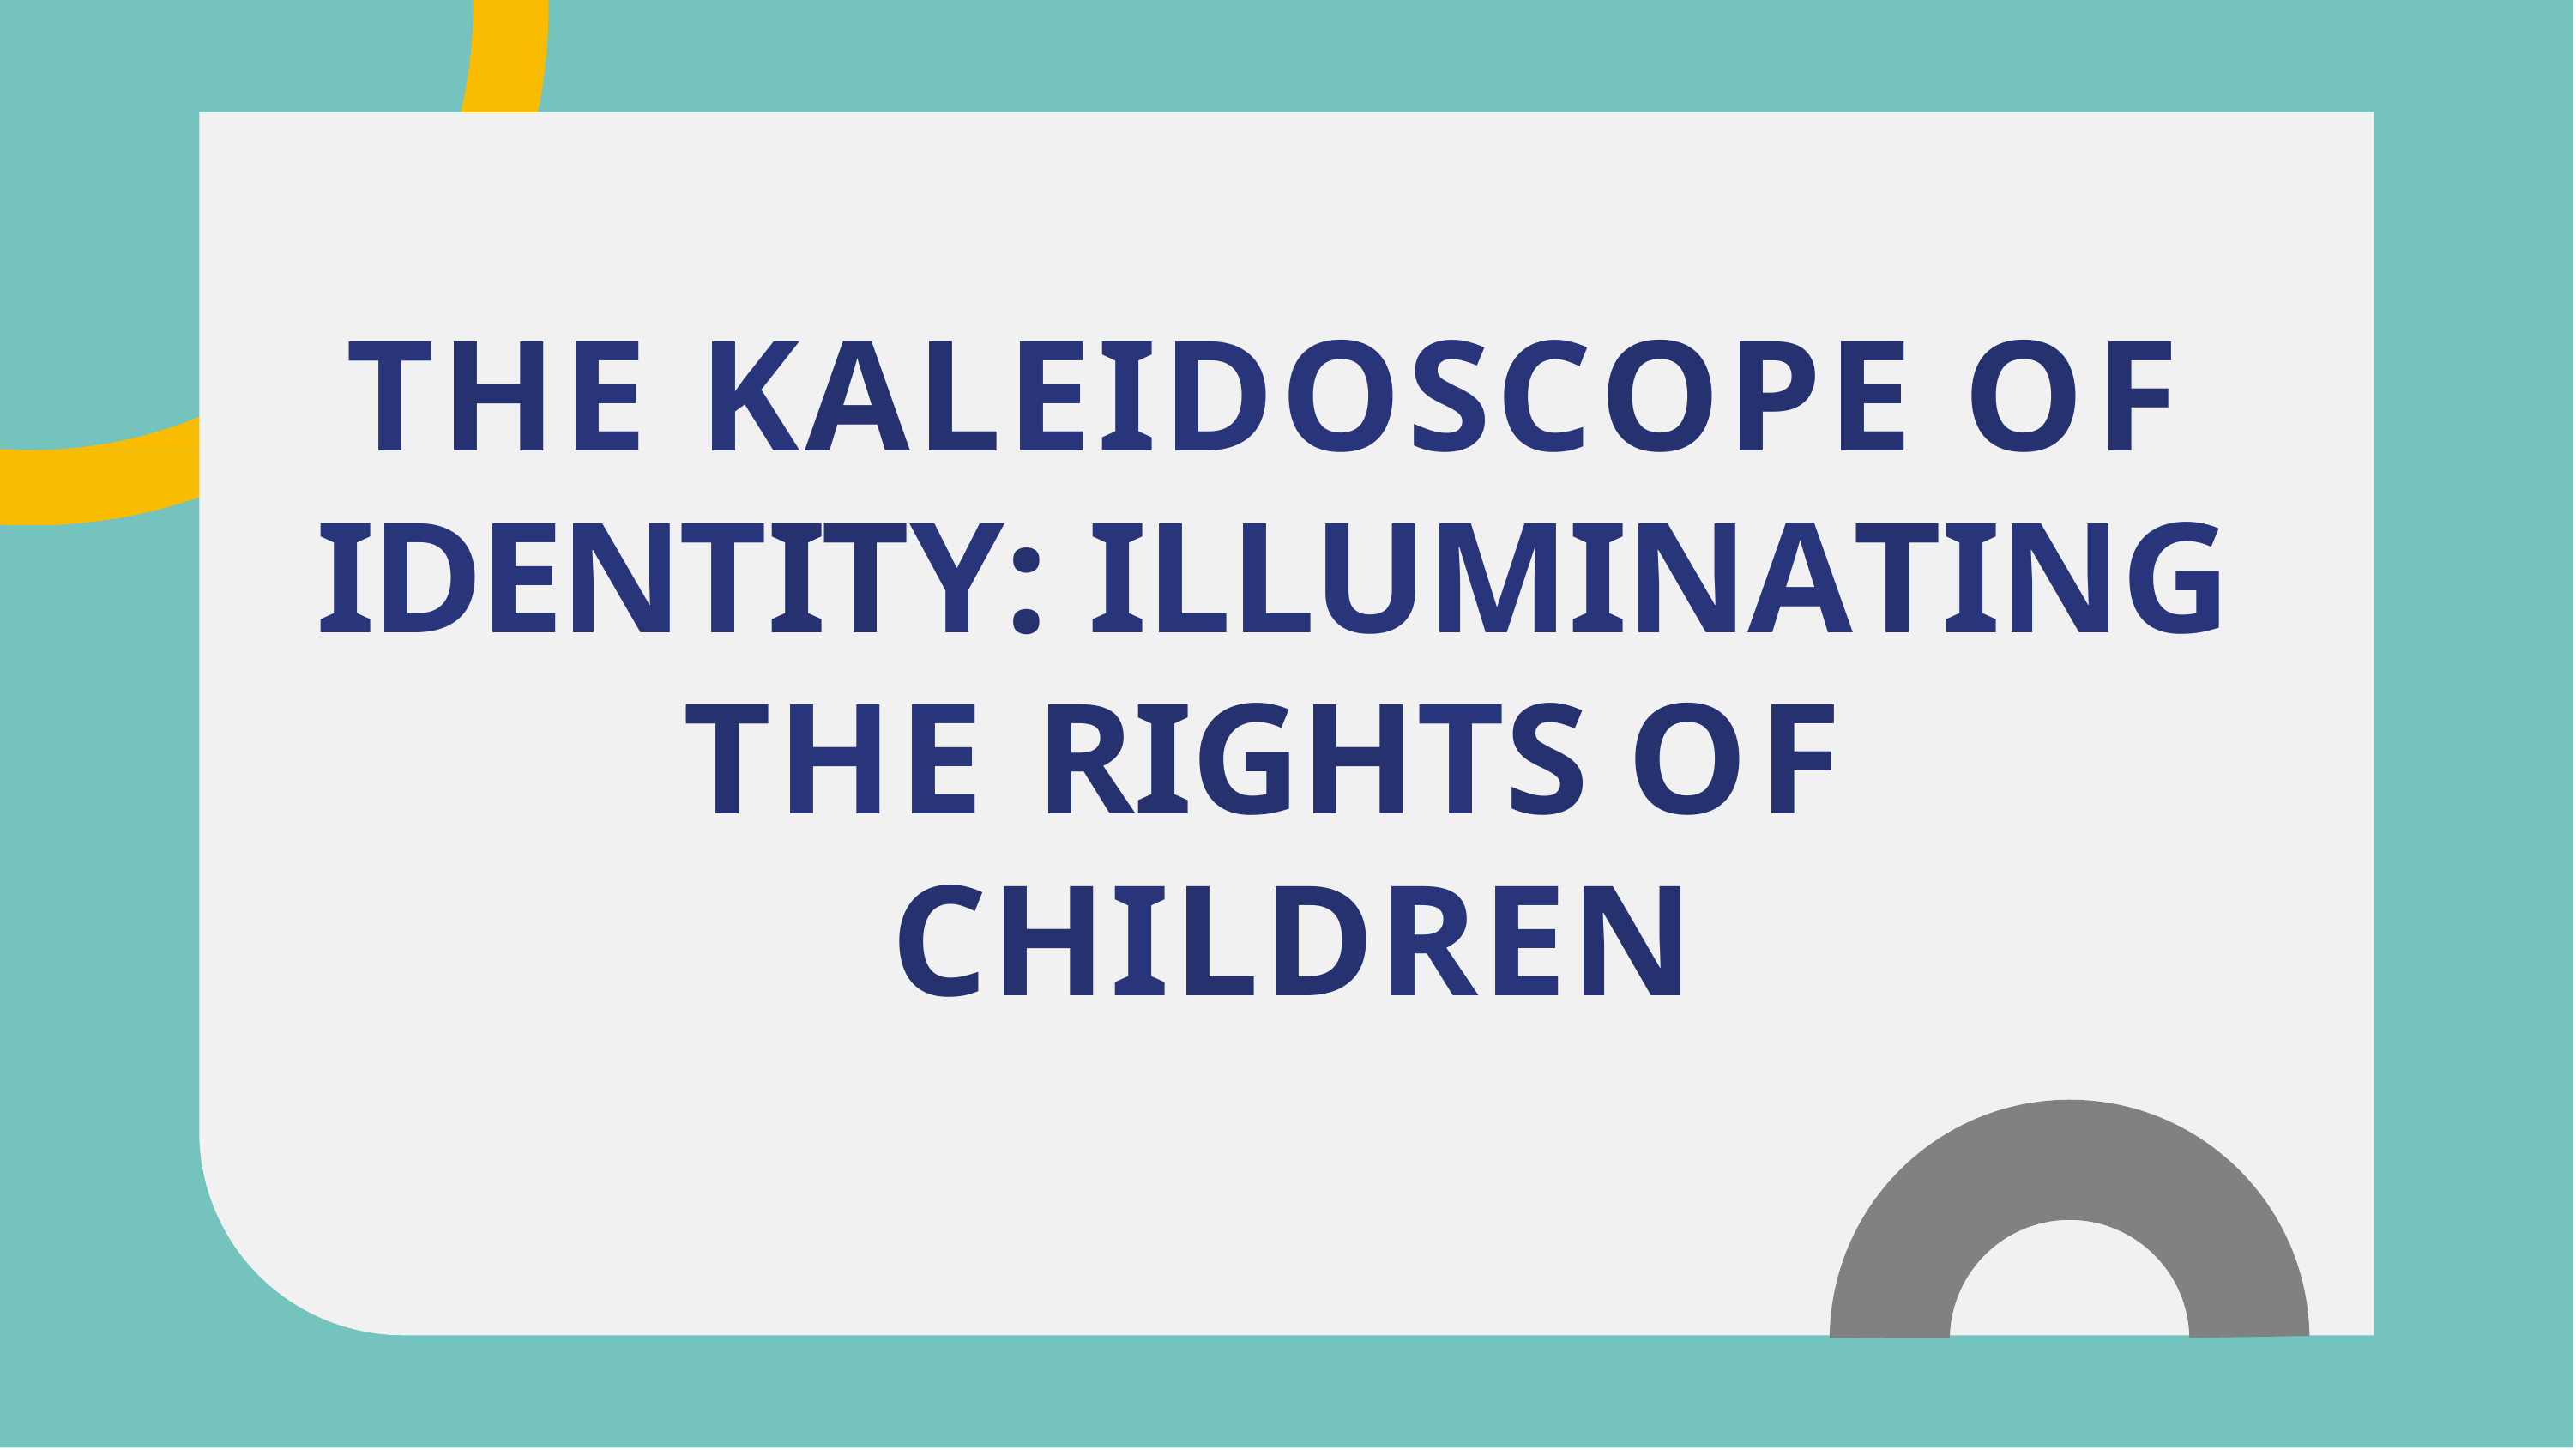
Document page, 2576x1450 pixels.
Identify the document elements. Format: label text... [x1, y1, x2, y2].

text_box THE KALEIDOSCOPE OF IDENTITY: ILLUMINATING THE RIGHTS OF CHILDREN [294, 303, 2289, 1032]
